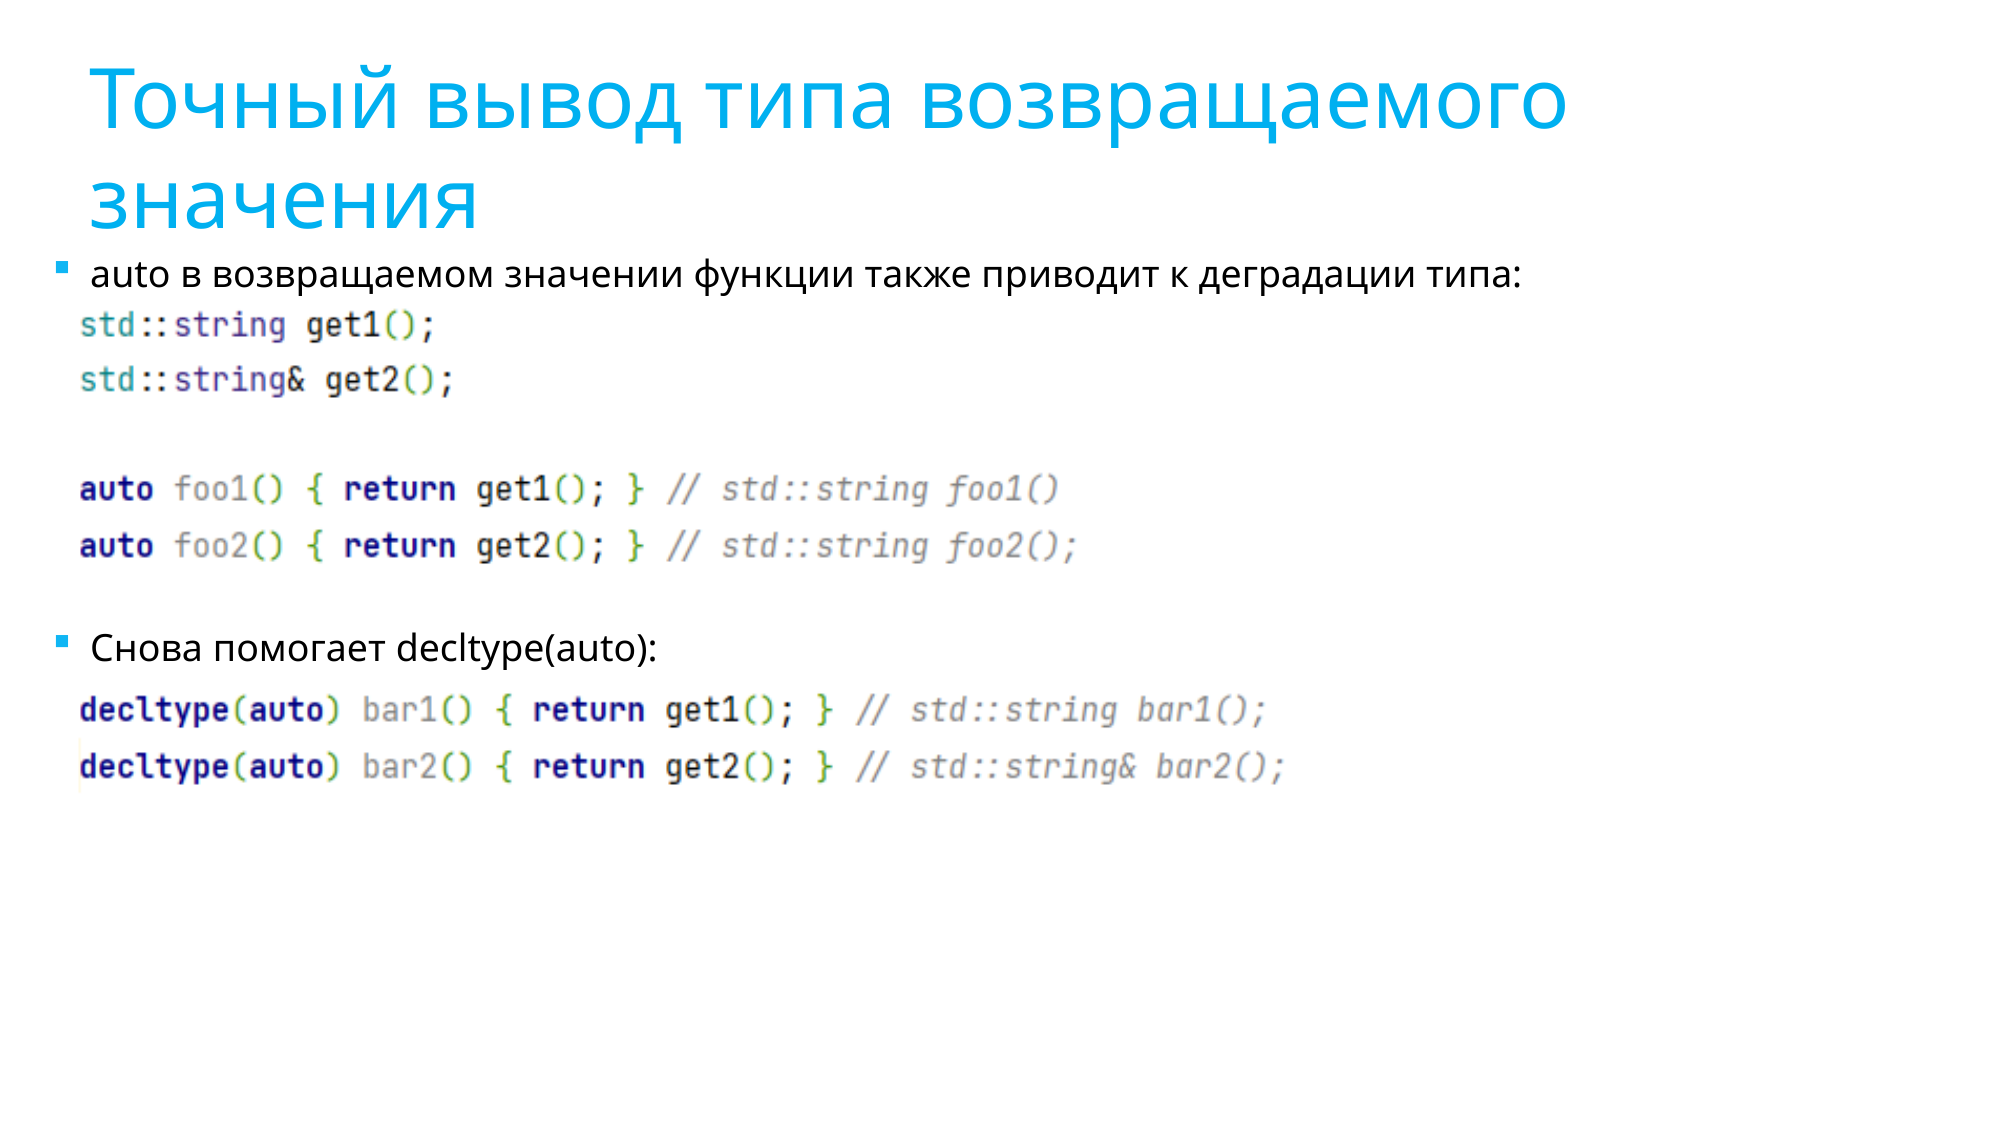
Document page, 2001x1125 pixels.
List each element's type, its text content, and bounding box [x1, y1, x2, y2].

text_box Точный вывод типа возвращаемого значения [75, 38, 1776, 233]
text_box auto в возвращаемом значении функции также приводит к деградации типа: Снова помогает decltype(auto): [37, 233, 1925, 1096]
picture [74, 299, 1319, 808]
